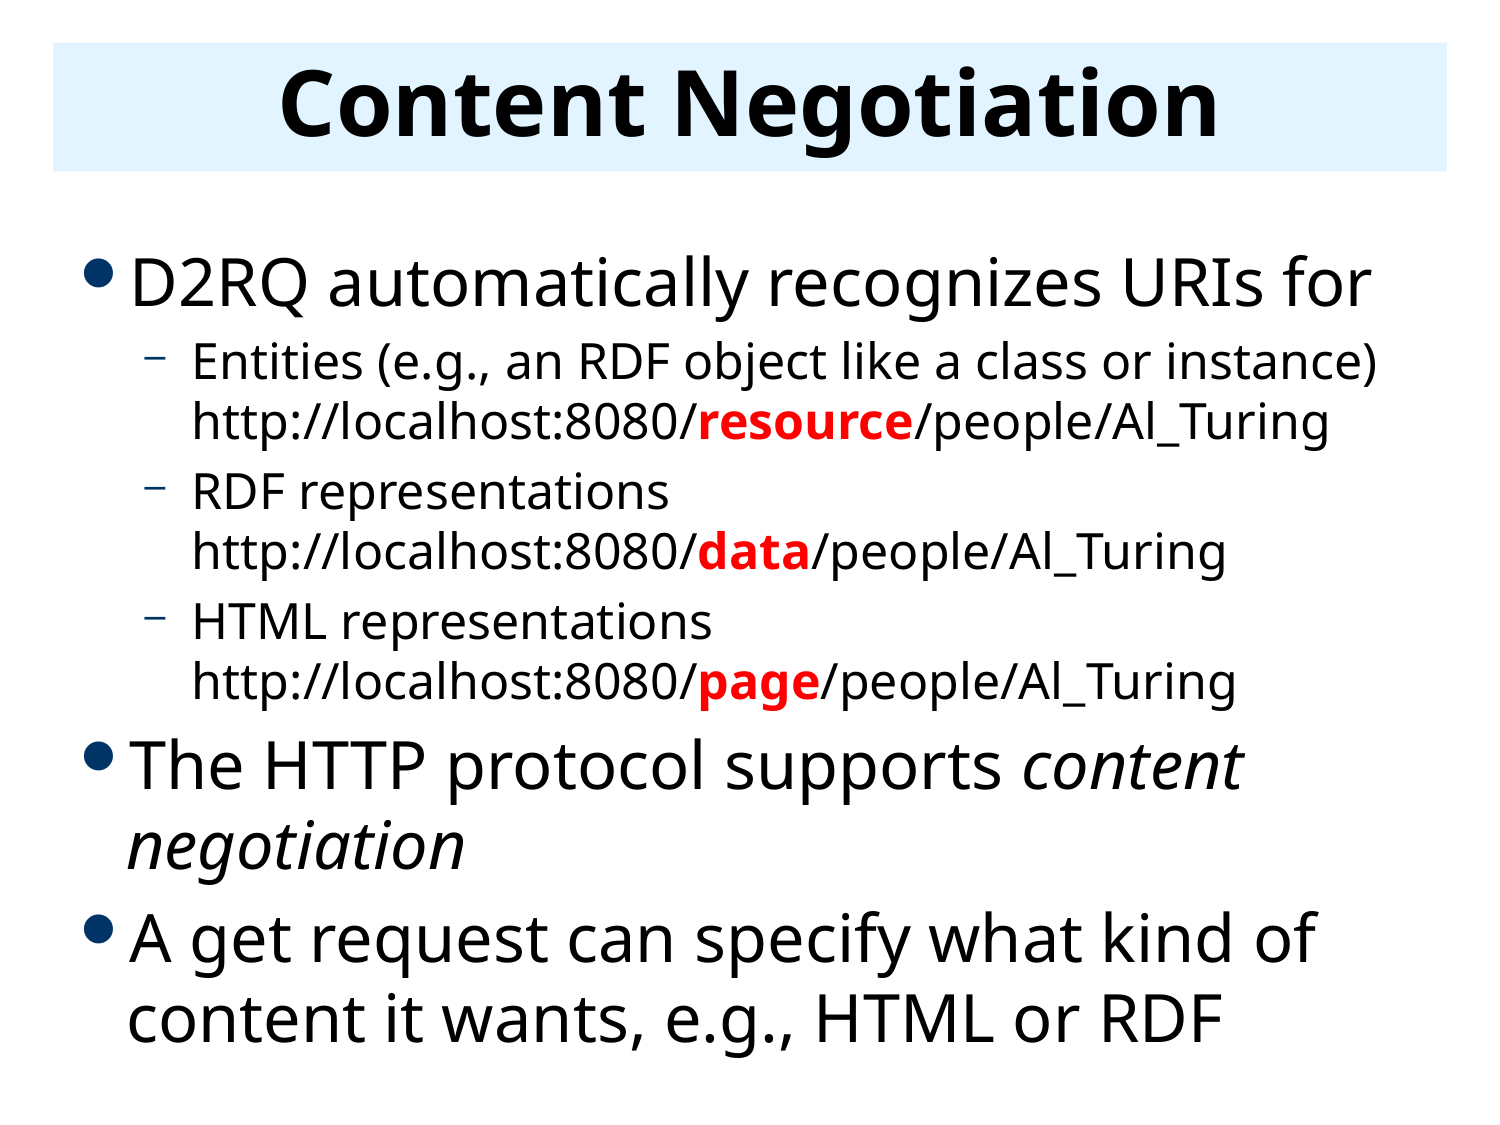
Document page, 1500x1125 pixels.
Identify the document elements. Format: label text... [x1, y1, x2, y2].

list D2RQ automatically recognizes URIs for Entities (e.g., an RDF object like a class or instance) http://localhost:8080/resource/people/Al_Turing RDF representations http://localhost:8080/data/people/Al_Turing HTML representations http://localhost:8080/page/people/Al_Turing The HTTP protocol supports content negotiation A get request can specify what kind of content it wants, e.g., HTML or RDF [64, 231, 1447, 1094]
title Content Negotiation [53, 42, 1447, 172]
